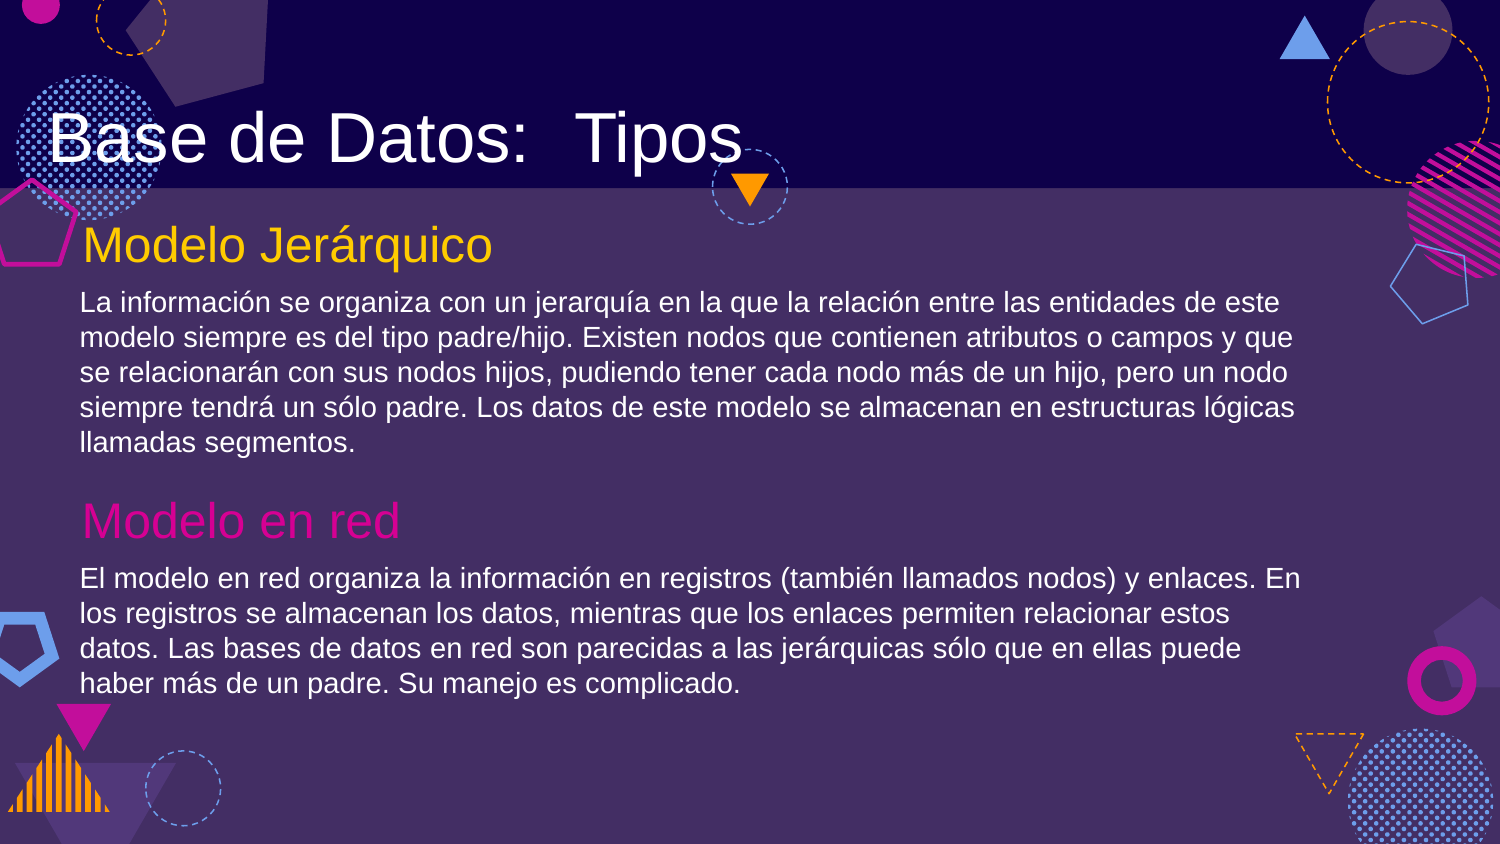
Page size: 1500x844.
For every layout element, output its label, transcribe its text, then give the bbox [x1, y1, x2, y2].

text_box Modelo Jerárquico [67, 204, 509, 275]
text_box La información se organiza con un jerarquía en la que la relación entre las entidades de este modelo siempre es del tipo padre/hijo. Existen nodos que contienen atributos o campos y que se relacionarán con sus nodos hijos, pudiendo tener cada nodo más de un hijo, pero un nodo siempre tendrá un sólo padre. Los datos de este modelo se almacenan en estructuras lógicas llamadas segmentos. [64, 275, 1329, 466]
text_box Tipos [559, 84, 760, 185]
text_box Base de Datos: [32, 84, 547, 184]
text_box El modelo en red organiza la información en registros (también llamados nodos) y enlaces. En los registros se almacenan los datos, mientras que los enlaces permiten relacionar estos datos. Las bases de datos en red son parecidas a las jerárquicas sólo que en ellas puede haber más de un padre. Su manejo es complicado. [64, 552, 1329, 707]
text_box Modelo en red [66, 480, 417, 552]
